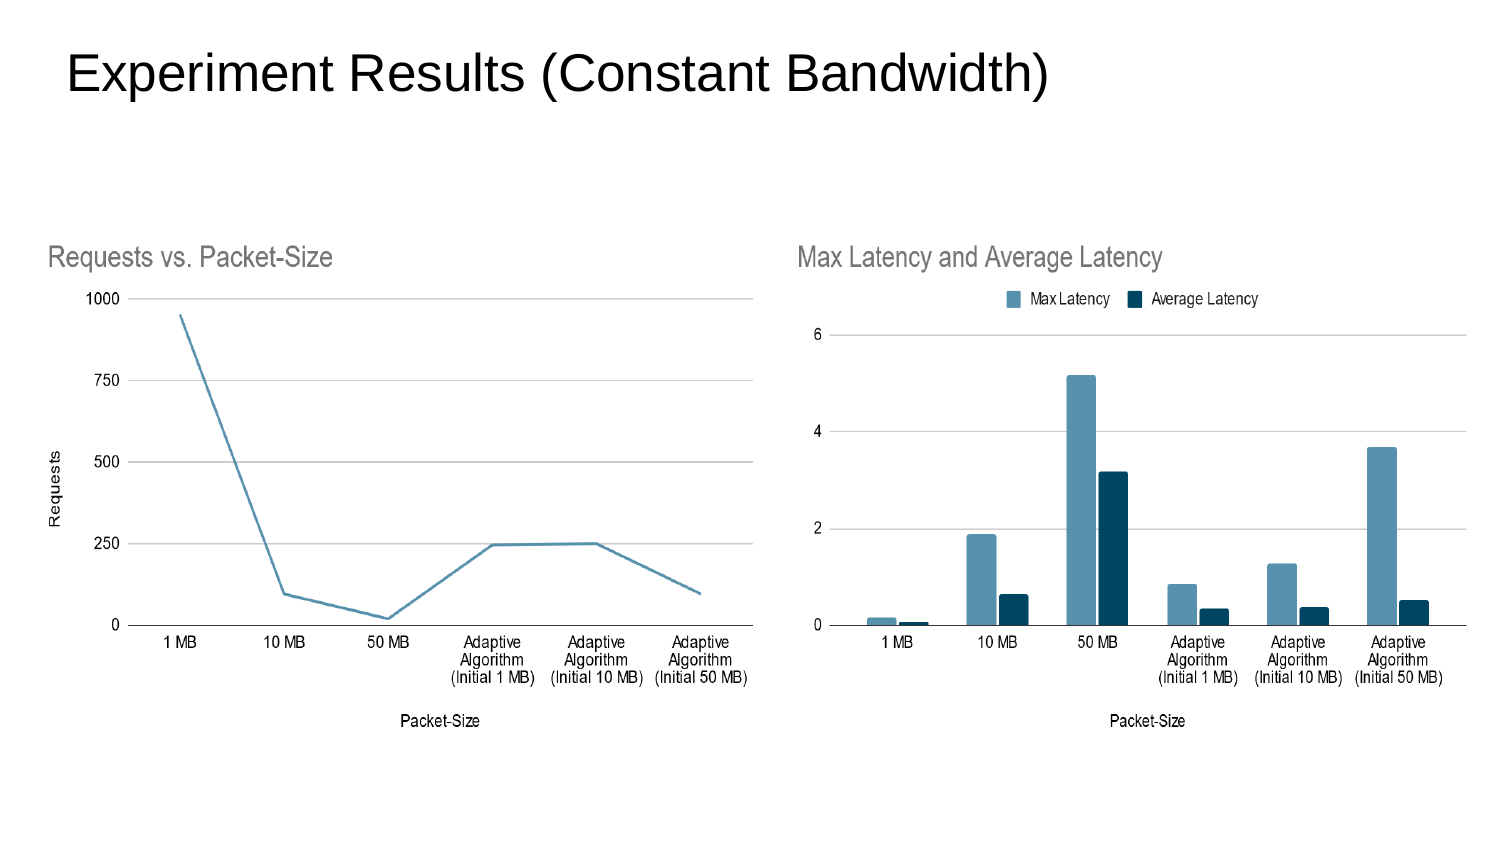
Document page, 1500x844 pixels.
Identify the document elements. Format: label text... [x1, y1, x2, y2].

title Experiment Results (Constant Bandwidth) [51, 23, 1449, 117]
picture [24, 216, 1488, 757]
